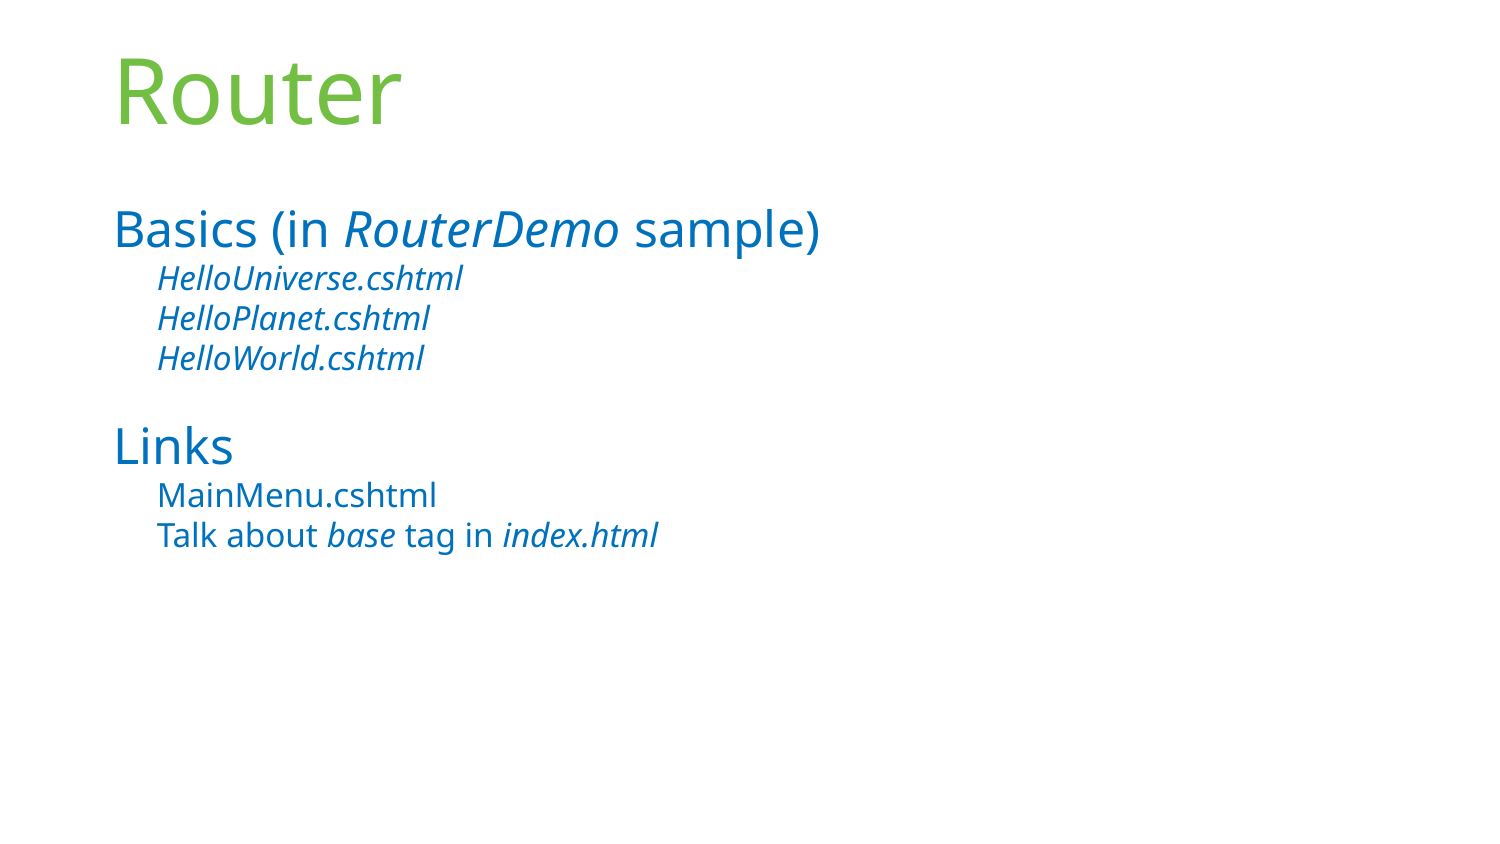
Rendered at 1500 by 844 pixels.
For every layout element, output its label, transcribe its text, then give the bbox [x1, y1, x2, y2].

list Basics (in RouterDemo sample) HelloUniverse.cshtml HelloPlanet.cshtml HelloWorld.cshtml Links MainMenu.cshtml Talk about base tag in index.html [112, 197, 1459, 844]
title Router [112, 32, 1459, 144]
